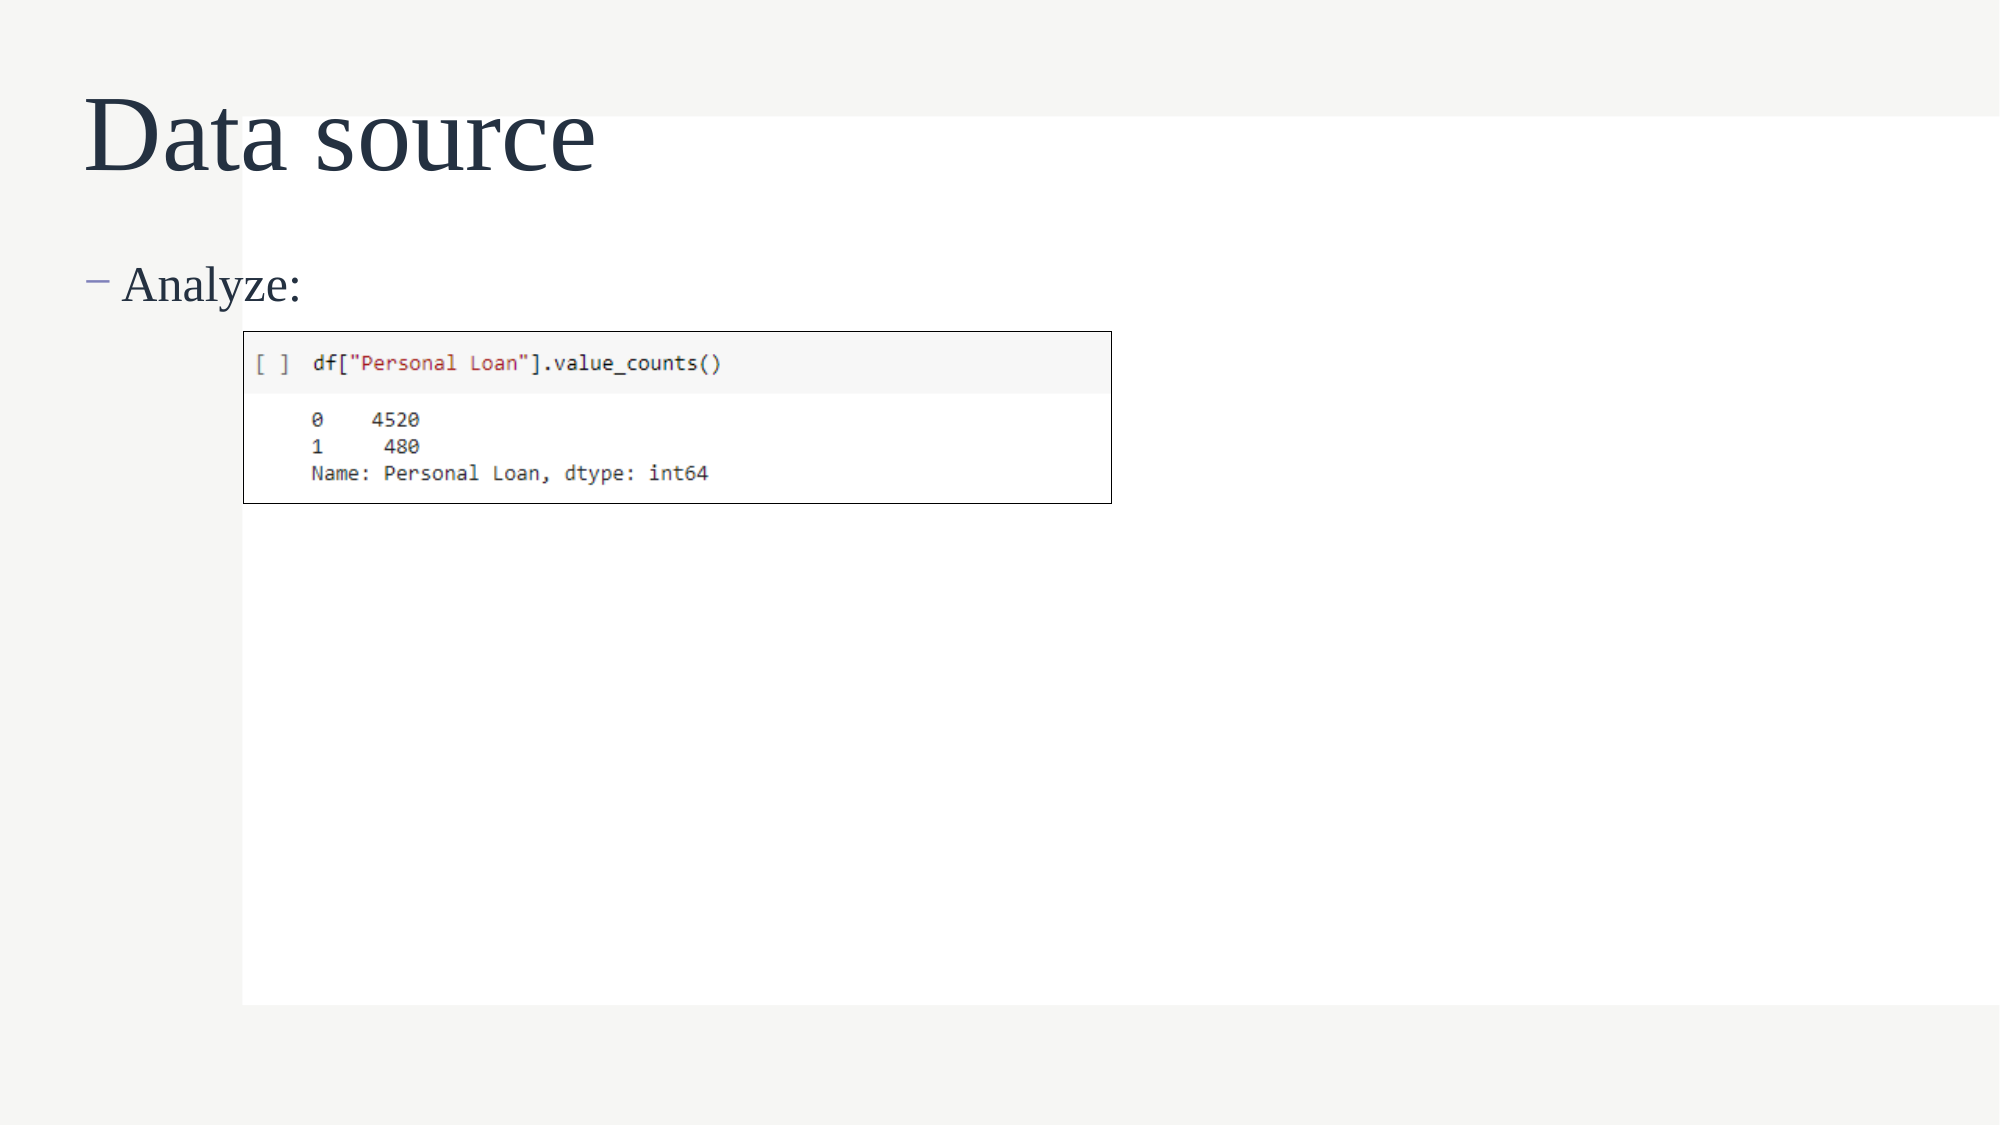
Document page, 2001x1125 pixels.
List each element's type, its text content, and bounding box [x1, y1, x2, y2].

title Data source [68, 26, 1799, 244]
list Analyze: [68, 244, 1799, 935]
picture [243, 331, 1112, 504]
